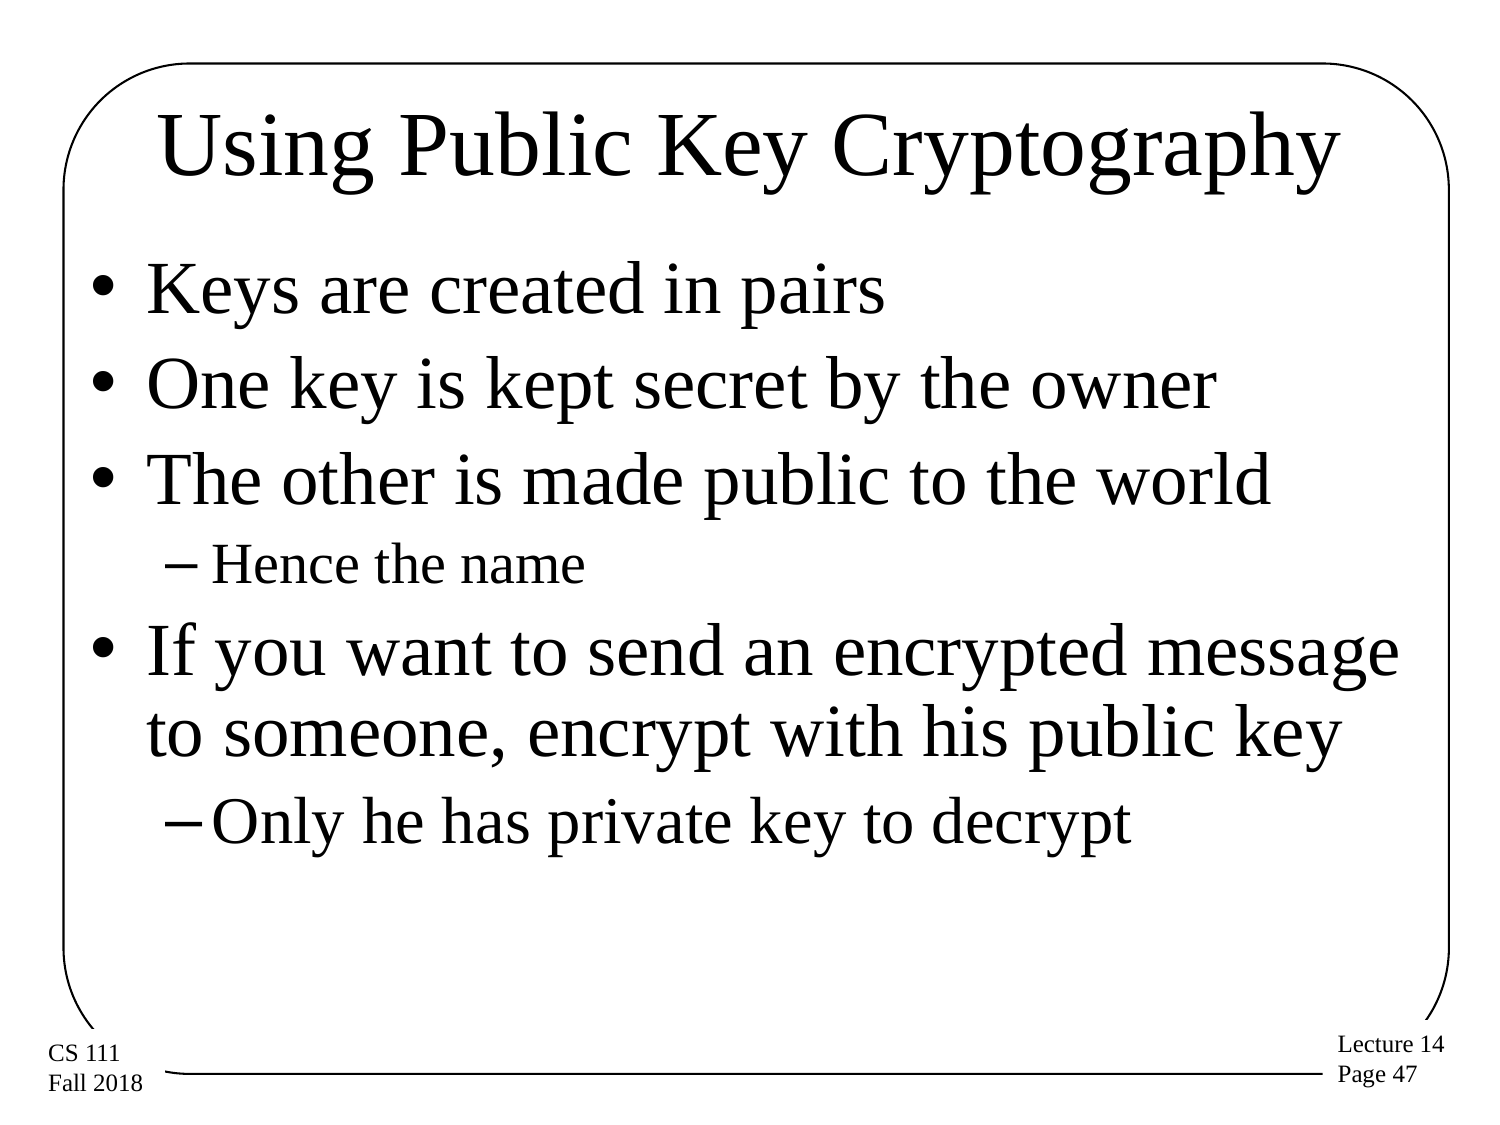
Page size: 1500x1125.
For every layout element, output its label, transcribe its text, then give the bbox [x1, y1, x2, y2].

title Using Public Key Cryptography [74, 44, 1426, 233]
list Keys are created in pairs One key is kept secret by the owner The other is made public to the world Hence the name If you want to send an encrypted message to someone, encrypt with his public key Only he has private key to decrypt [74, 240, 1426, 984]
